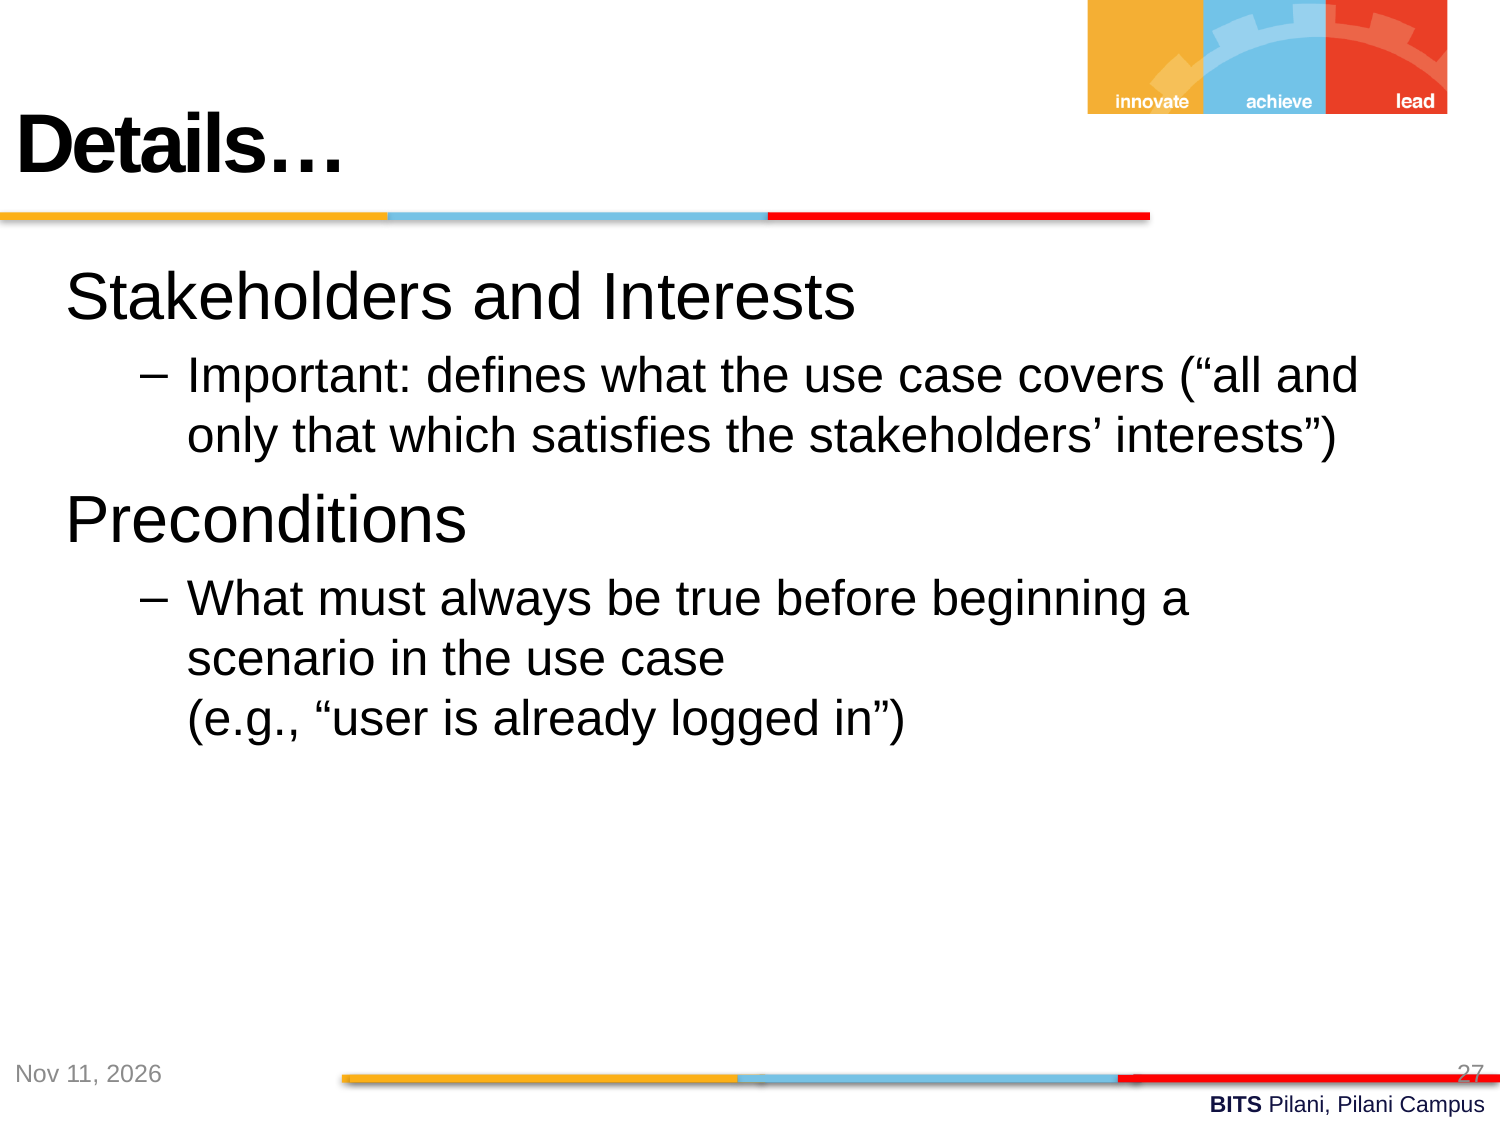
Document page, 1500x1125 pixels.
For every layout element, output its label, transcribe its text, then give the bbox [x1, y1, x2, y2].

picture [1087, 0, 1448, 114]
slide_number 27-Aug-22 [0, 1042, 350, 1103]
slide_number 27 [1149, 1042, 1500, 1103]
title Details… [0, 45, 1350, 233]
list Stakeholders and Interests Important: defines what the use case covers (“all and only that which satisfies the stakeholders’ interests”) Preconditions What must always be true before beginning a scenario in the use case (e.g., “user is already logged in”) [50, 245, 1400, 988]
